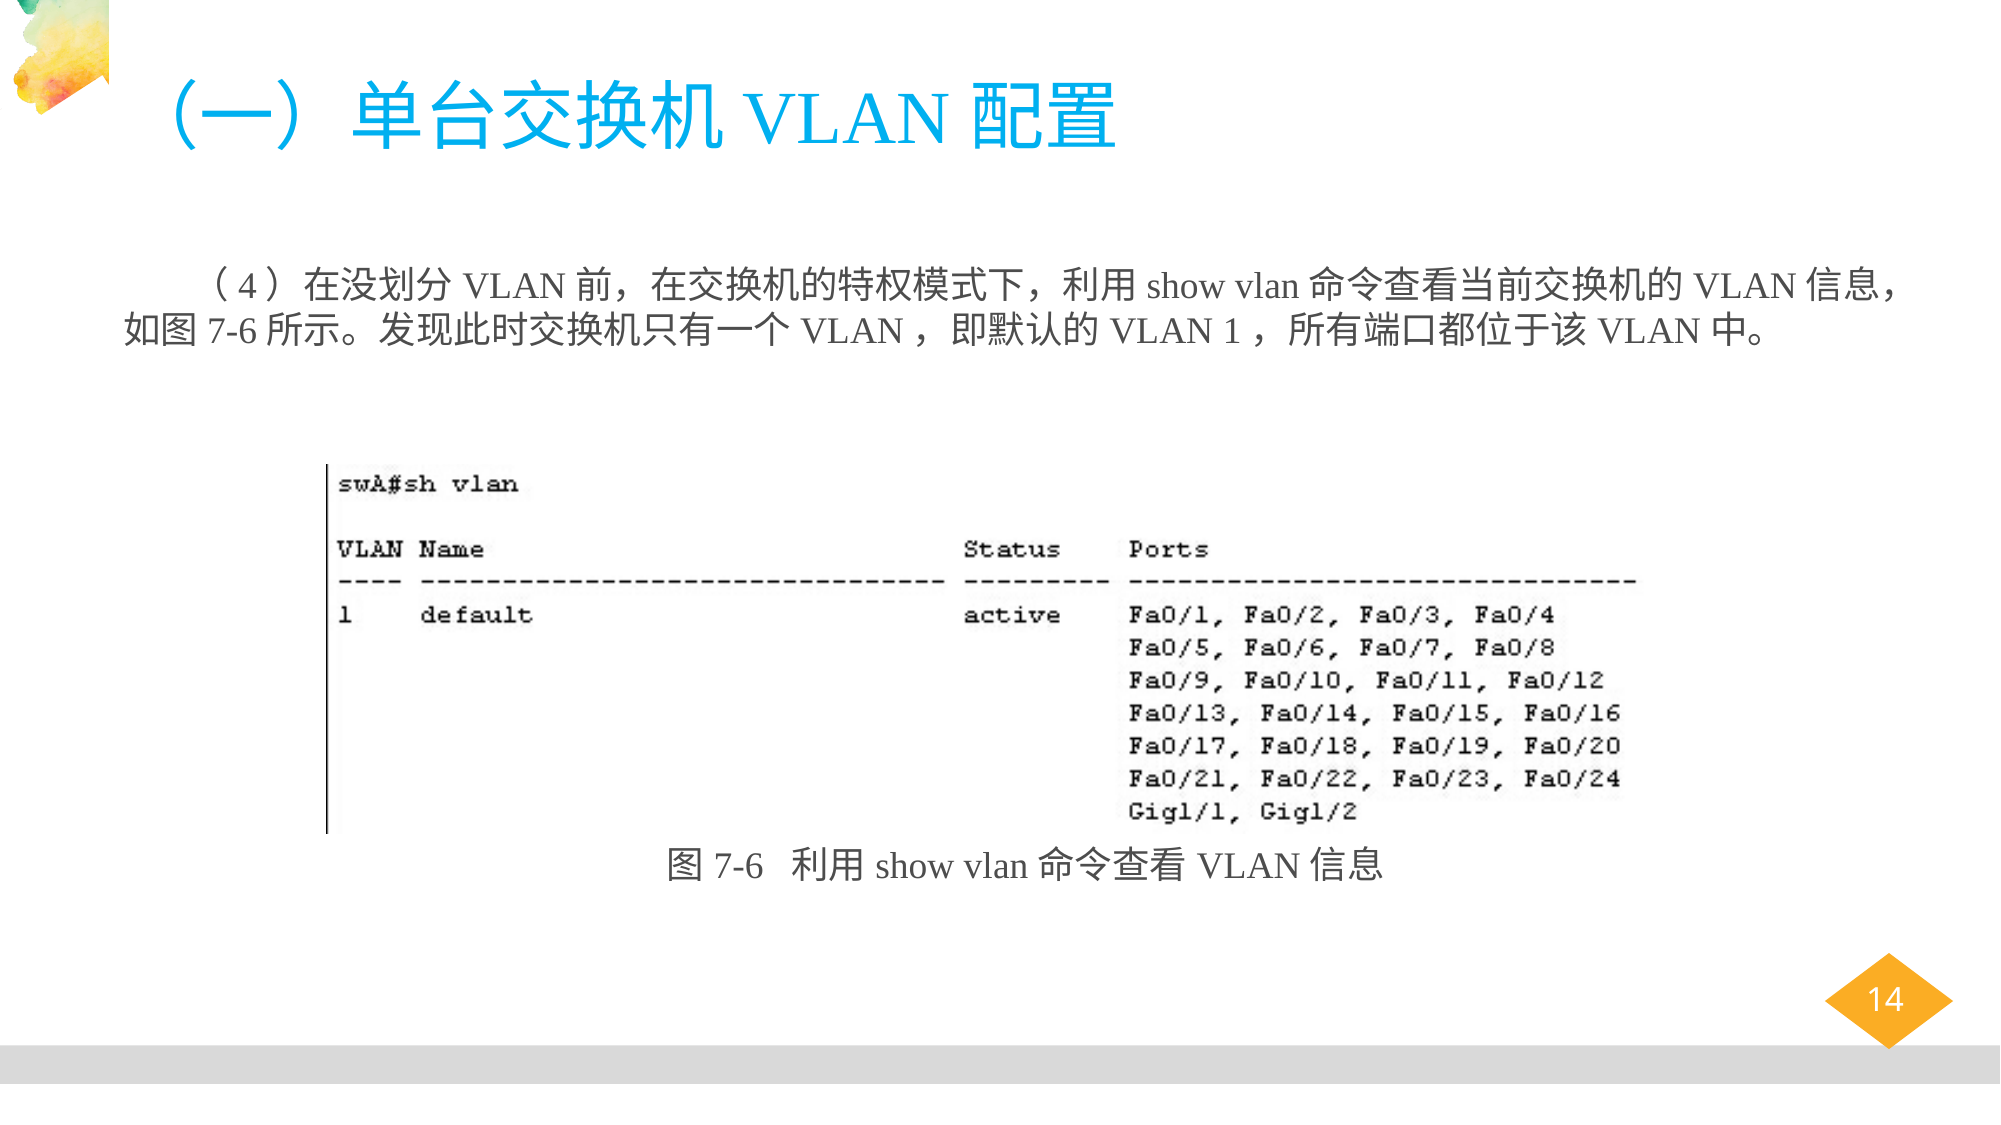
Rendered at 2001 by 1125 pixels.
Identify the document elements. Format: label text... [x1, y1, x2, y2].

picture [0, 0, 109, 142]
text_box （4）在没划分VLAN前，在交换机的特权模式下，利用show vlan命令查看当前交换机的VLAN信息，如图7-6所示。发现此时交换机只有一个VLAN，即默认的VLAN 1，所有端口都位于该VLAN中。 [108, 253, 1944, 359]
text_box （一）单台交换机VLAN配置 [109, 33, 1345, 206]
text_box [326, 464, 1674, 894]
